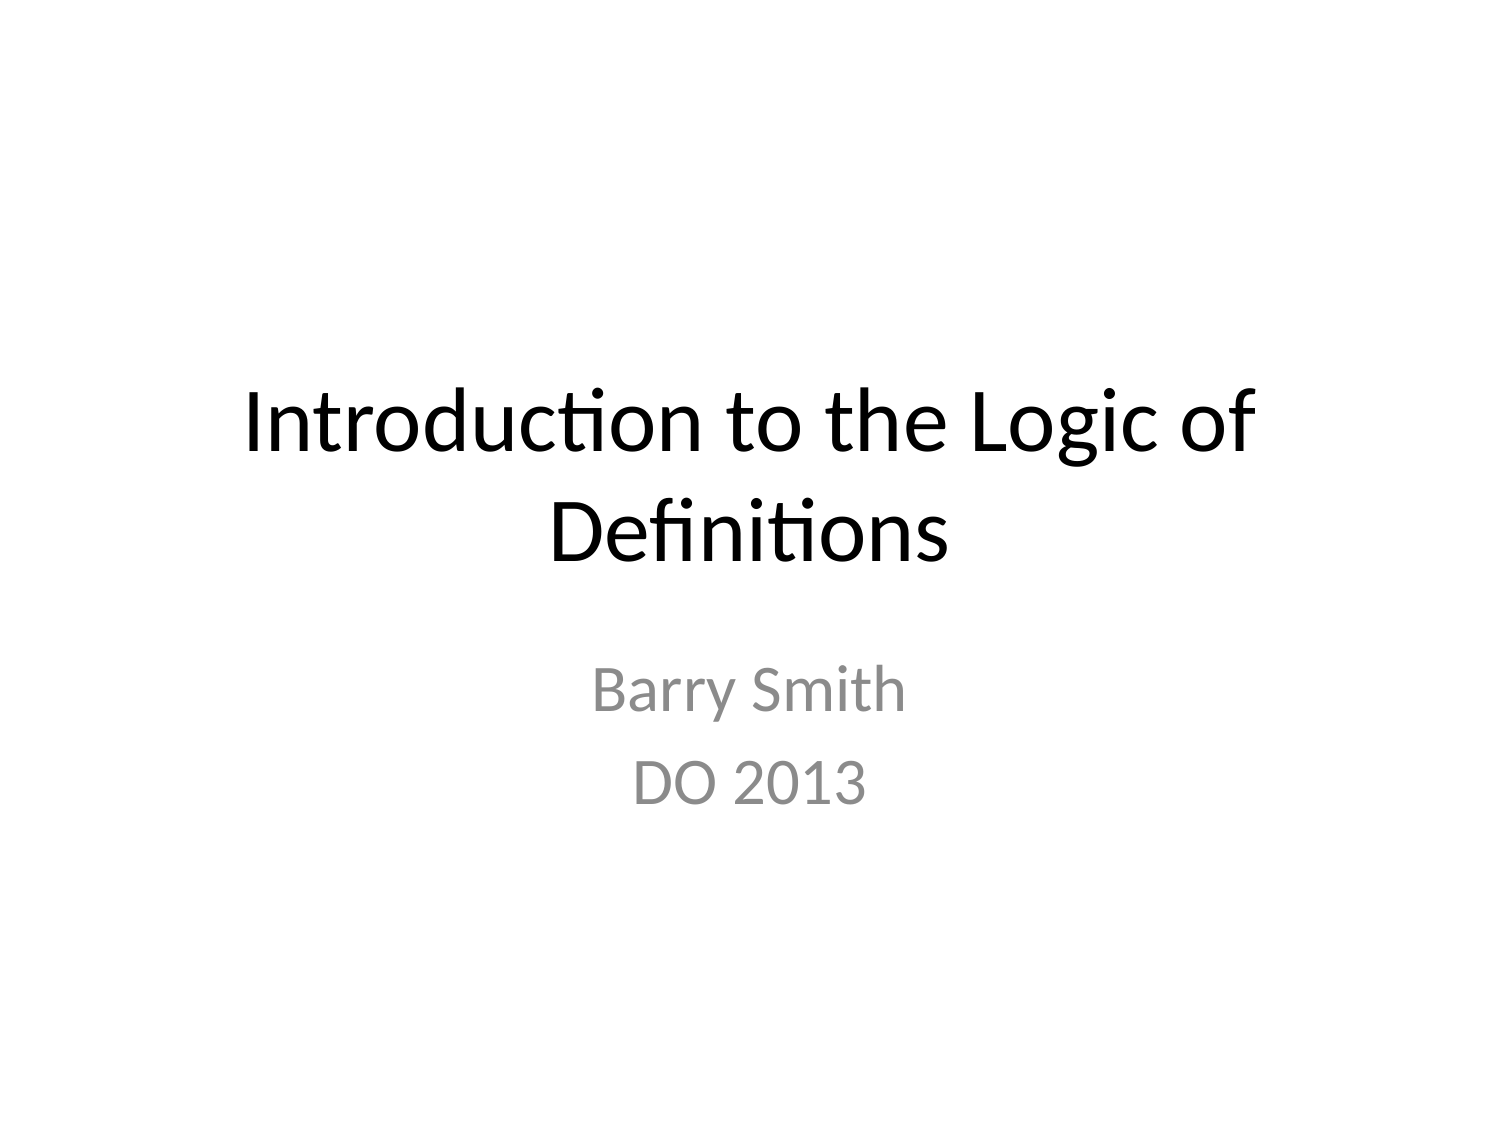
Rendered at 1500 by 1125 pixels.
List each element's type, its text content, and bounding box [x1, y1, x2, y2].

title Introduction to the Logic of Definitions [112, 349, 1388, 591]
subtitle Barry Smith DO 2013 [225, 637, 1275, 925]
